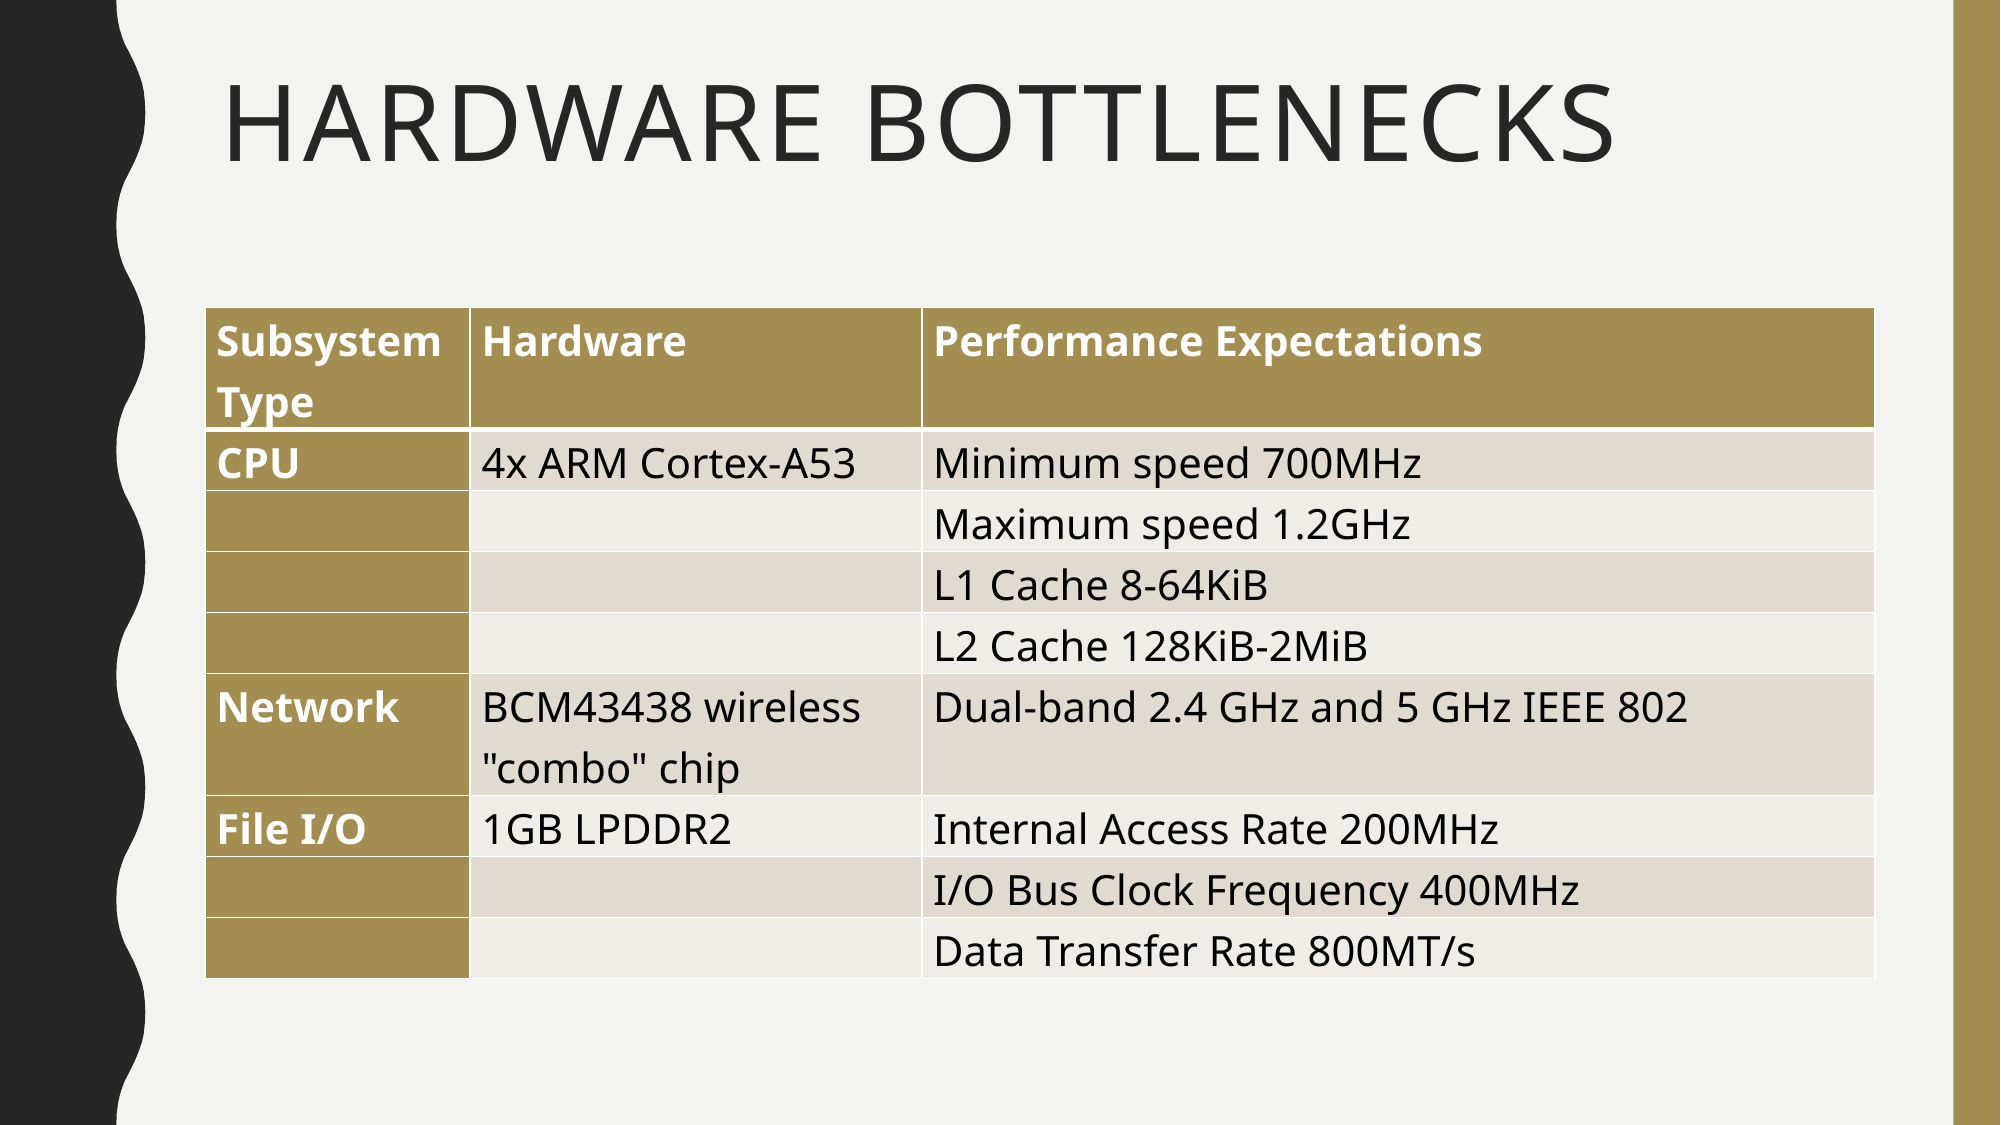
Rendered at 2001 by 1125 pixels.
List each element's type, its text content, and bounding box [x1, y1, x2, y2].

table_cell L1 Cache 8-64KiB [923, 552, 1874, 612]
table_cell [206, 613, 469, 673]
table_cell L2 Cache 128KiB-2MiB [923, 613, 1874, 673]
table_cell [471, 613, 921, 673]
table_cell Internal Access Rate 200MHz [923, 796, 1874, 856]
table_cell [206, 552, 469, 612]
table_cell BCM43438 wireless "combo" chip [471, 674, 921, 795]
table_header Subsystem Type [206, 308, 469, 427]
table_cell Maximum speed 1.2GHz [923, 491, 1874, 551]
table_cell [471, 491, 921, 551]
table_cell [471, 918, 921, 978]
table_cell Data Transfer Rate 800MT/s [923, 918, 1874, 978]
table_cell [206, 918, 469, 978]
table_cell Network [206, 674, 469, 795]
title Hardware bottlenecks [205, 62, 1875, 307]
table_cell [471, 552, 921, 612]
table_header Hardware [471, 308, 921, 427]
table_cell [206, 857, 469, 917]
table_cell File I/O [206, 796, 469, 856]
table_cell CPU [206, 432, 469, 490]
table_cell Dual-band 2.4 GHz and 5 GHz IEEE 802 [923, 674, 1874, 795]
table_cell 4x ARM Cortex-A53 [471, 432, 921, 490]
table_cell Minimum speed 700MHz [923, 432, 1874, 490]
table_header Performance Expectations [923, 308, 1874, 427]
table_cell 1GB LPDDR2 [471, 796, 921, 856]
table_cell [471, 857, 921, 917]
table_cell [206, 491, 469, 551]
table_cell I/O Bus Clock Frequency 400MHz [923, 857, 1874, 917]
